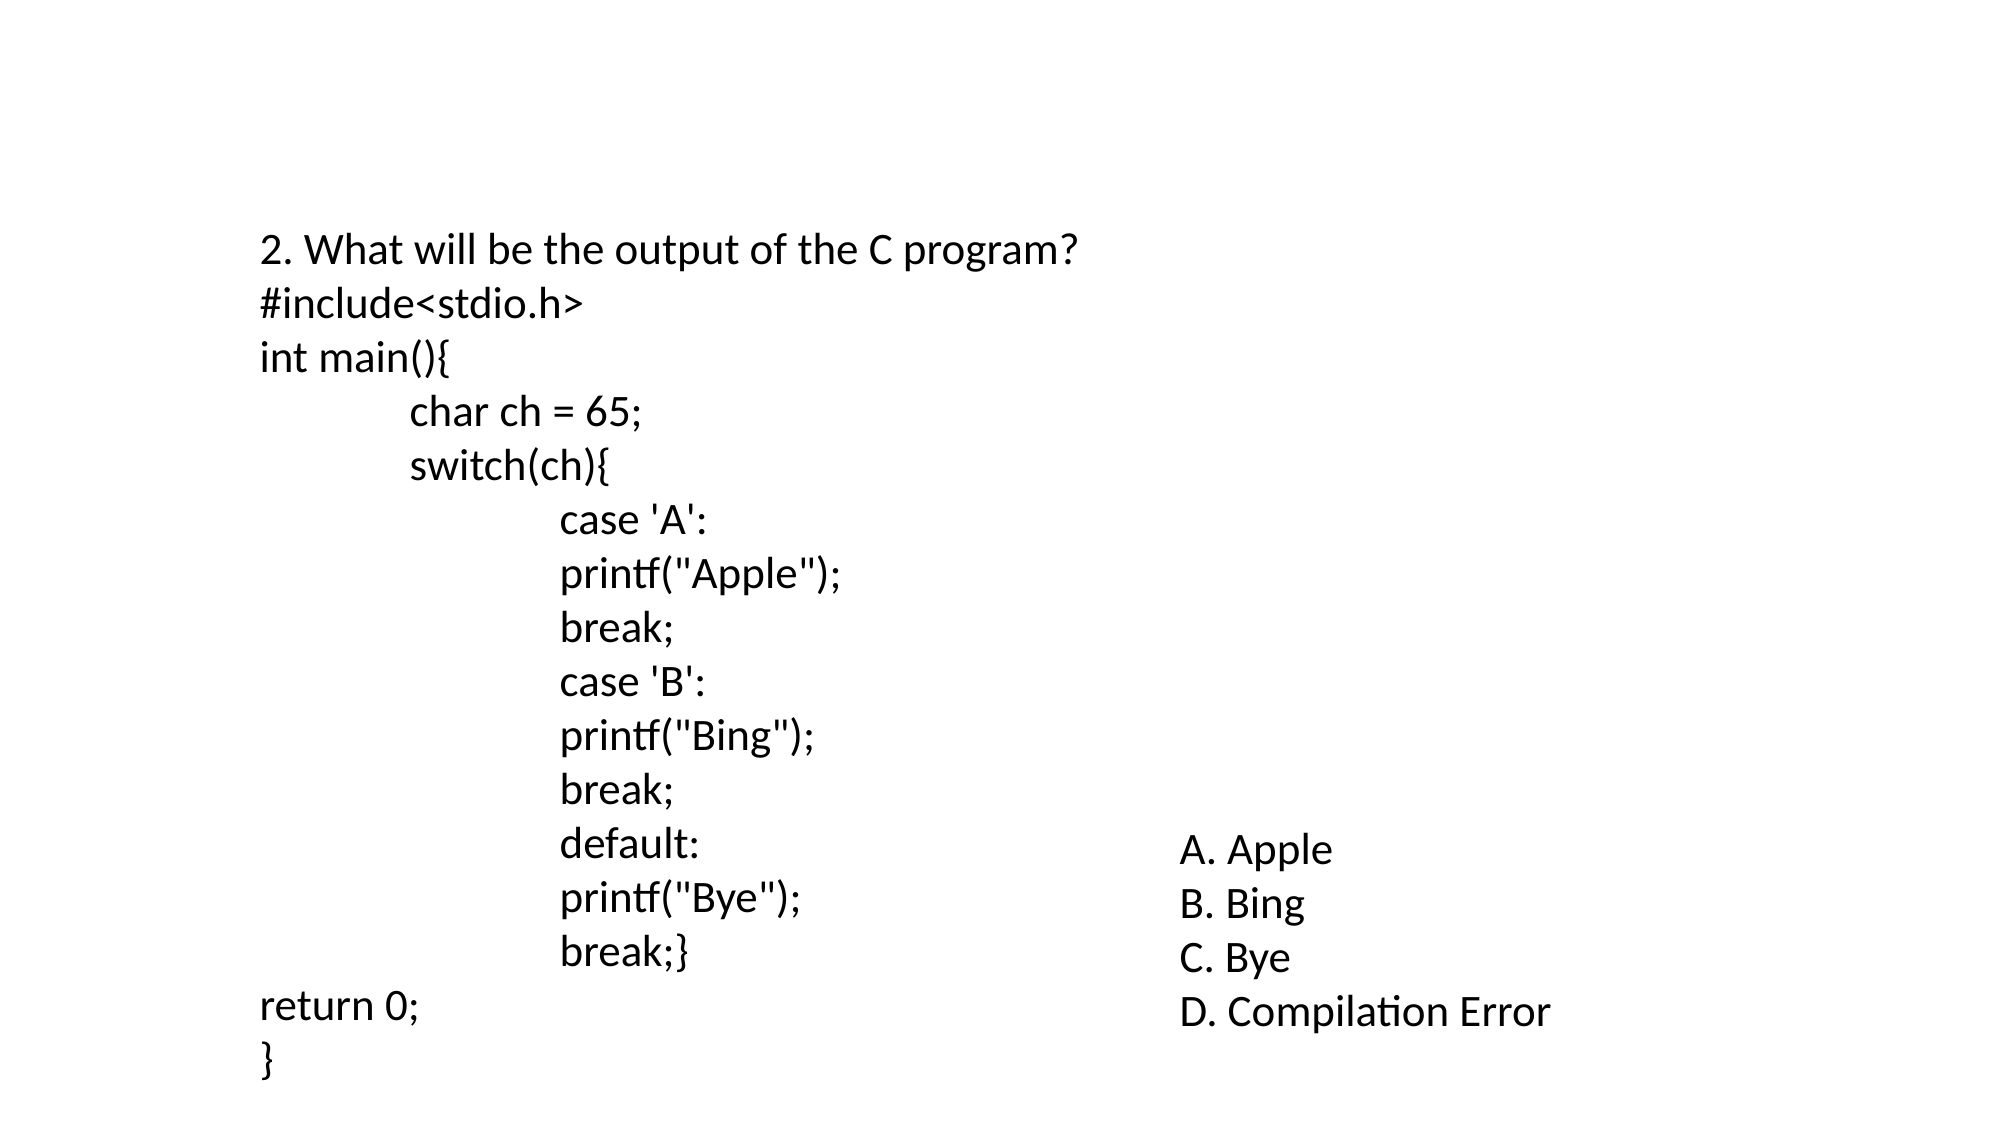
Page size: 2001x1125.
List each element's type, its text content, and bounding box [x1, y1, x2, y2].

text_box A. Apple B. Bing C. Bye D. Compilation Error [1164, 812, 1855, 1044]
text_box 2. What will be the output of the C program? #include<stdio.h> int main(){ char ch = 65; switch(ch){ case 'A': printf("Apple"); break; case 'B': printf("Bing"); break; default: printf("Bye"); break;} return 0; } [244, 212, 1900, 1091]
